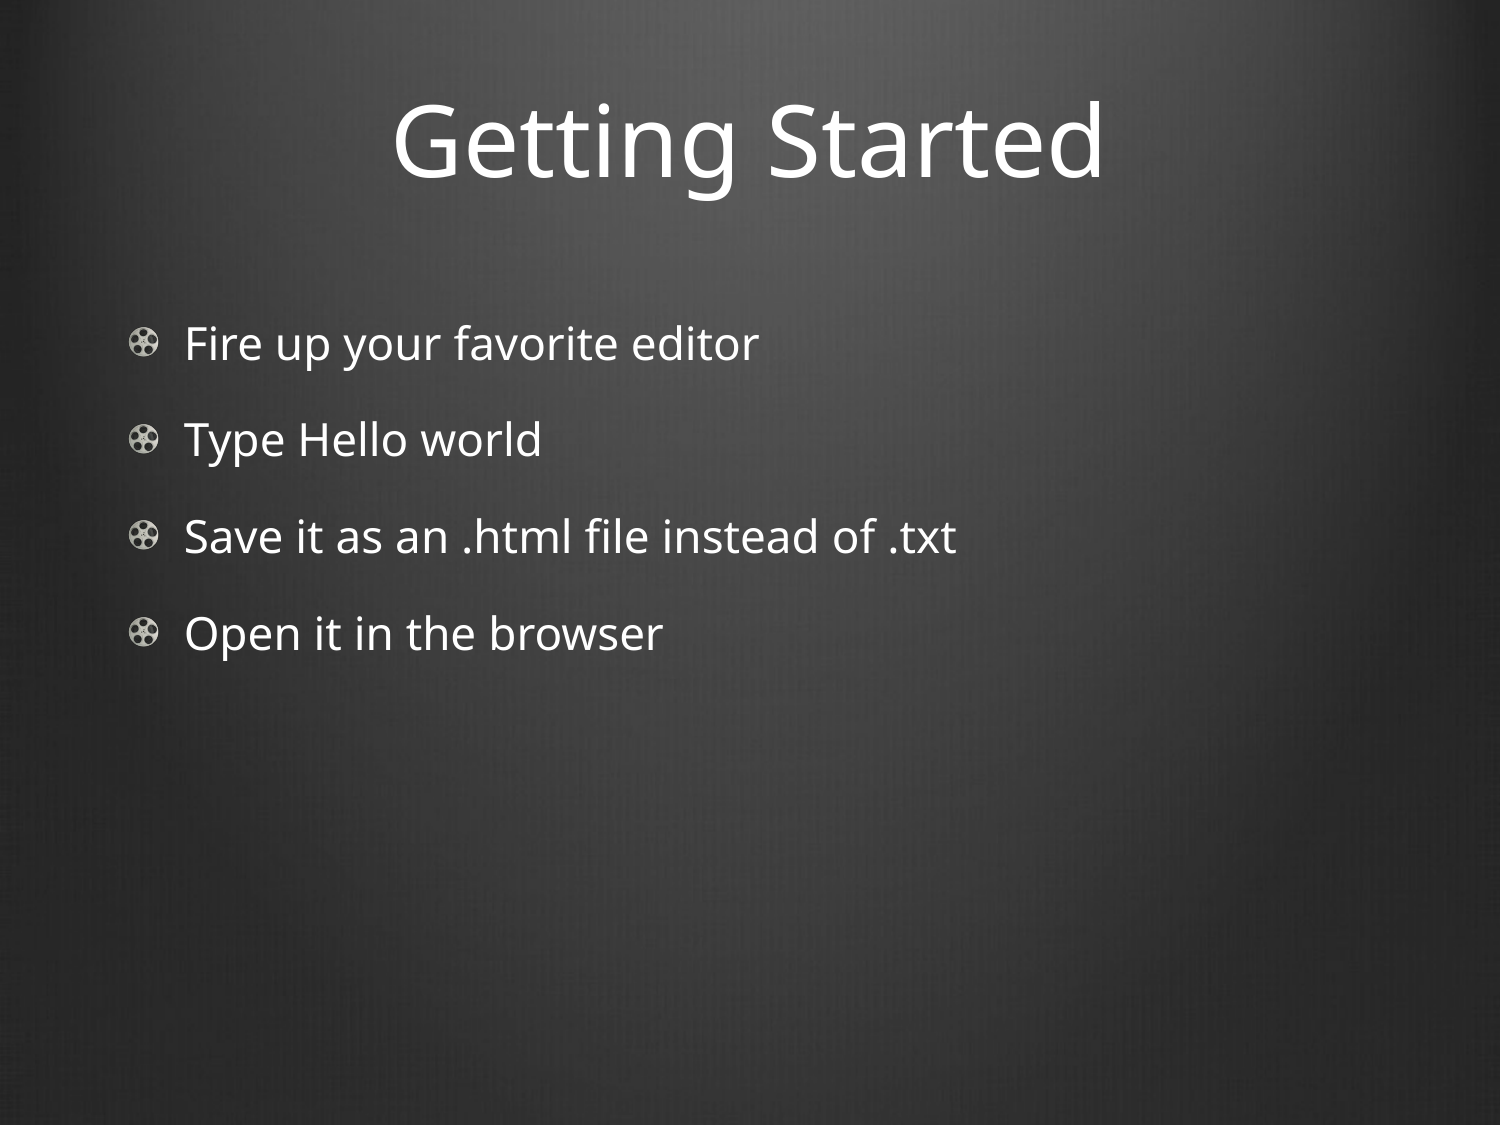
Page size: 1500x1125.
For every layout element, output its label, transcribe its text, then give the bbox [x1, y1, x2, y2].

picture [127, 422, 160, 455]
picture [127, 325, 160, 358]
picture [127, 518, 160, 551]
list Fire up your favorite editor Type Hello world Save it as an .html file instead of .txt Open it in the browser [112, 306, 1388, 1005]
title Getting Started [112, 19, 1388, 255]
picture [127, 615, 160, 648]
